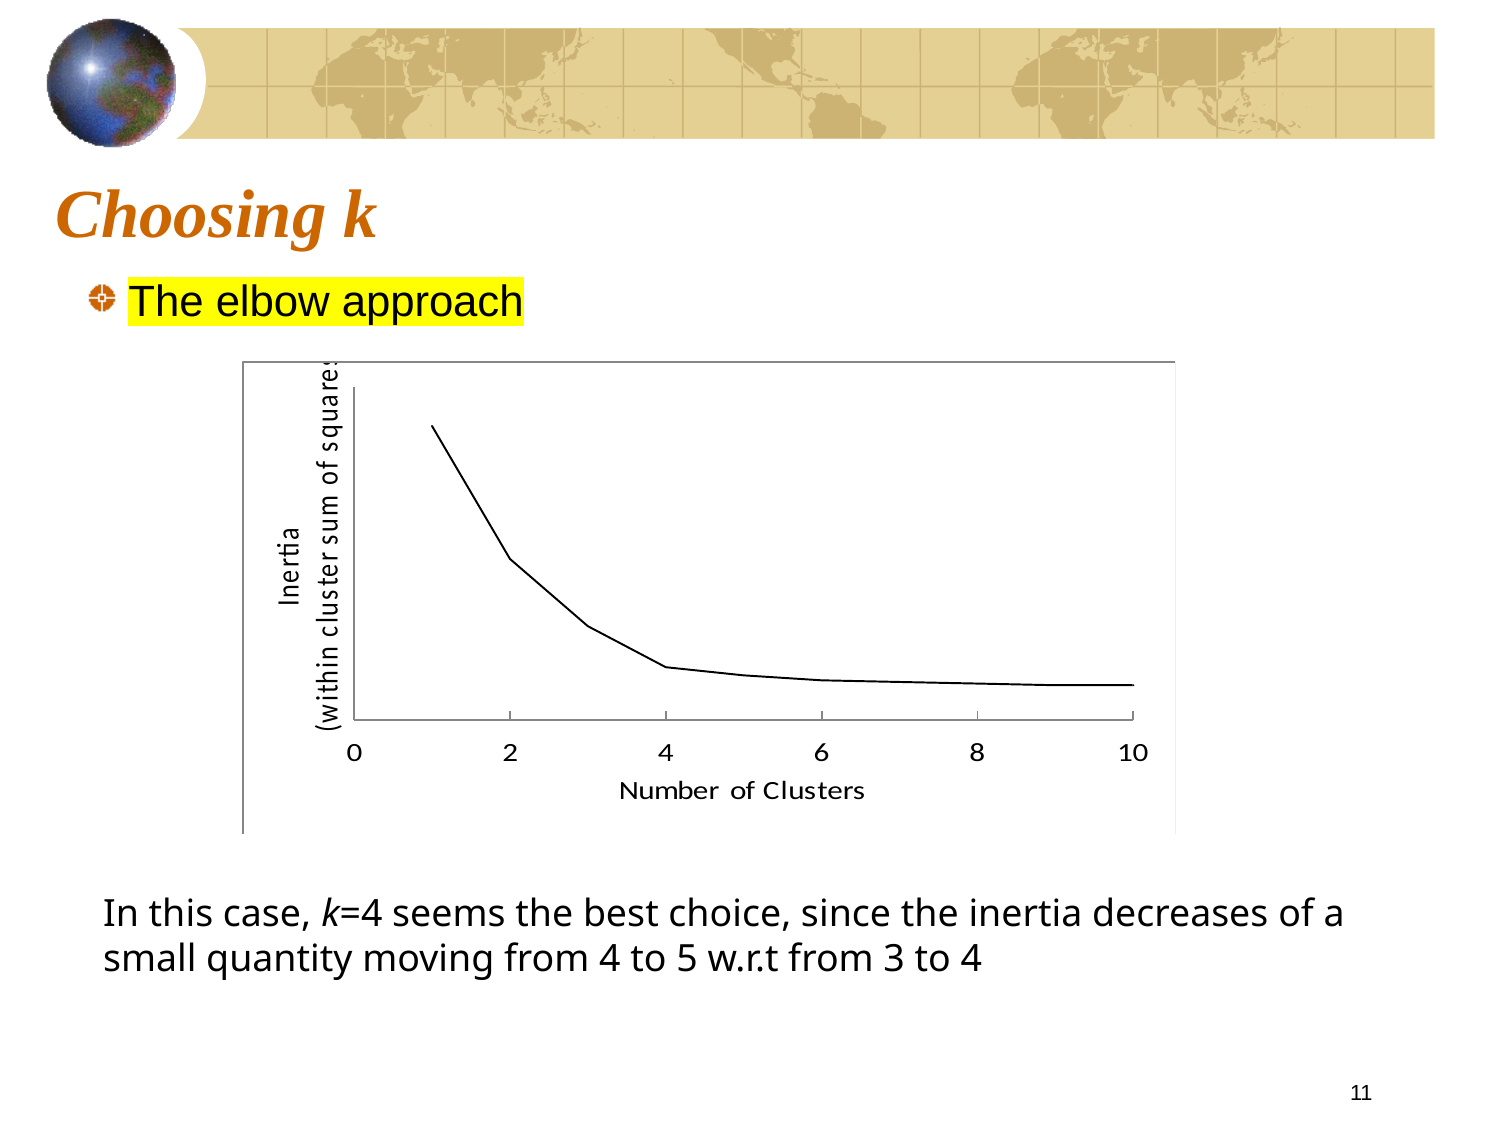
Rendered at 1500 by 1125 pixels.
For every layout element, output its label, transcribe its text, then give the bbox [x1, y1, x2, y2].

slide_number 11 [1074, 1037, 1388, 1113]
title Choosing k [40, 152, 1316, 268]
list The elbow approach [71, 265, 1347, 941]
text_box In this case, k=4 seems the best choice, since the inertia decreases of a small quantity moving from 4 to 5 w.r.t from 3 to 4 [88, 881, 1412, 987]
picture [241, 360, 1176, 834]
picture [42, 14, 190, 151]
picture [86, 283, 117, 315]
